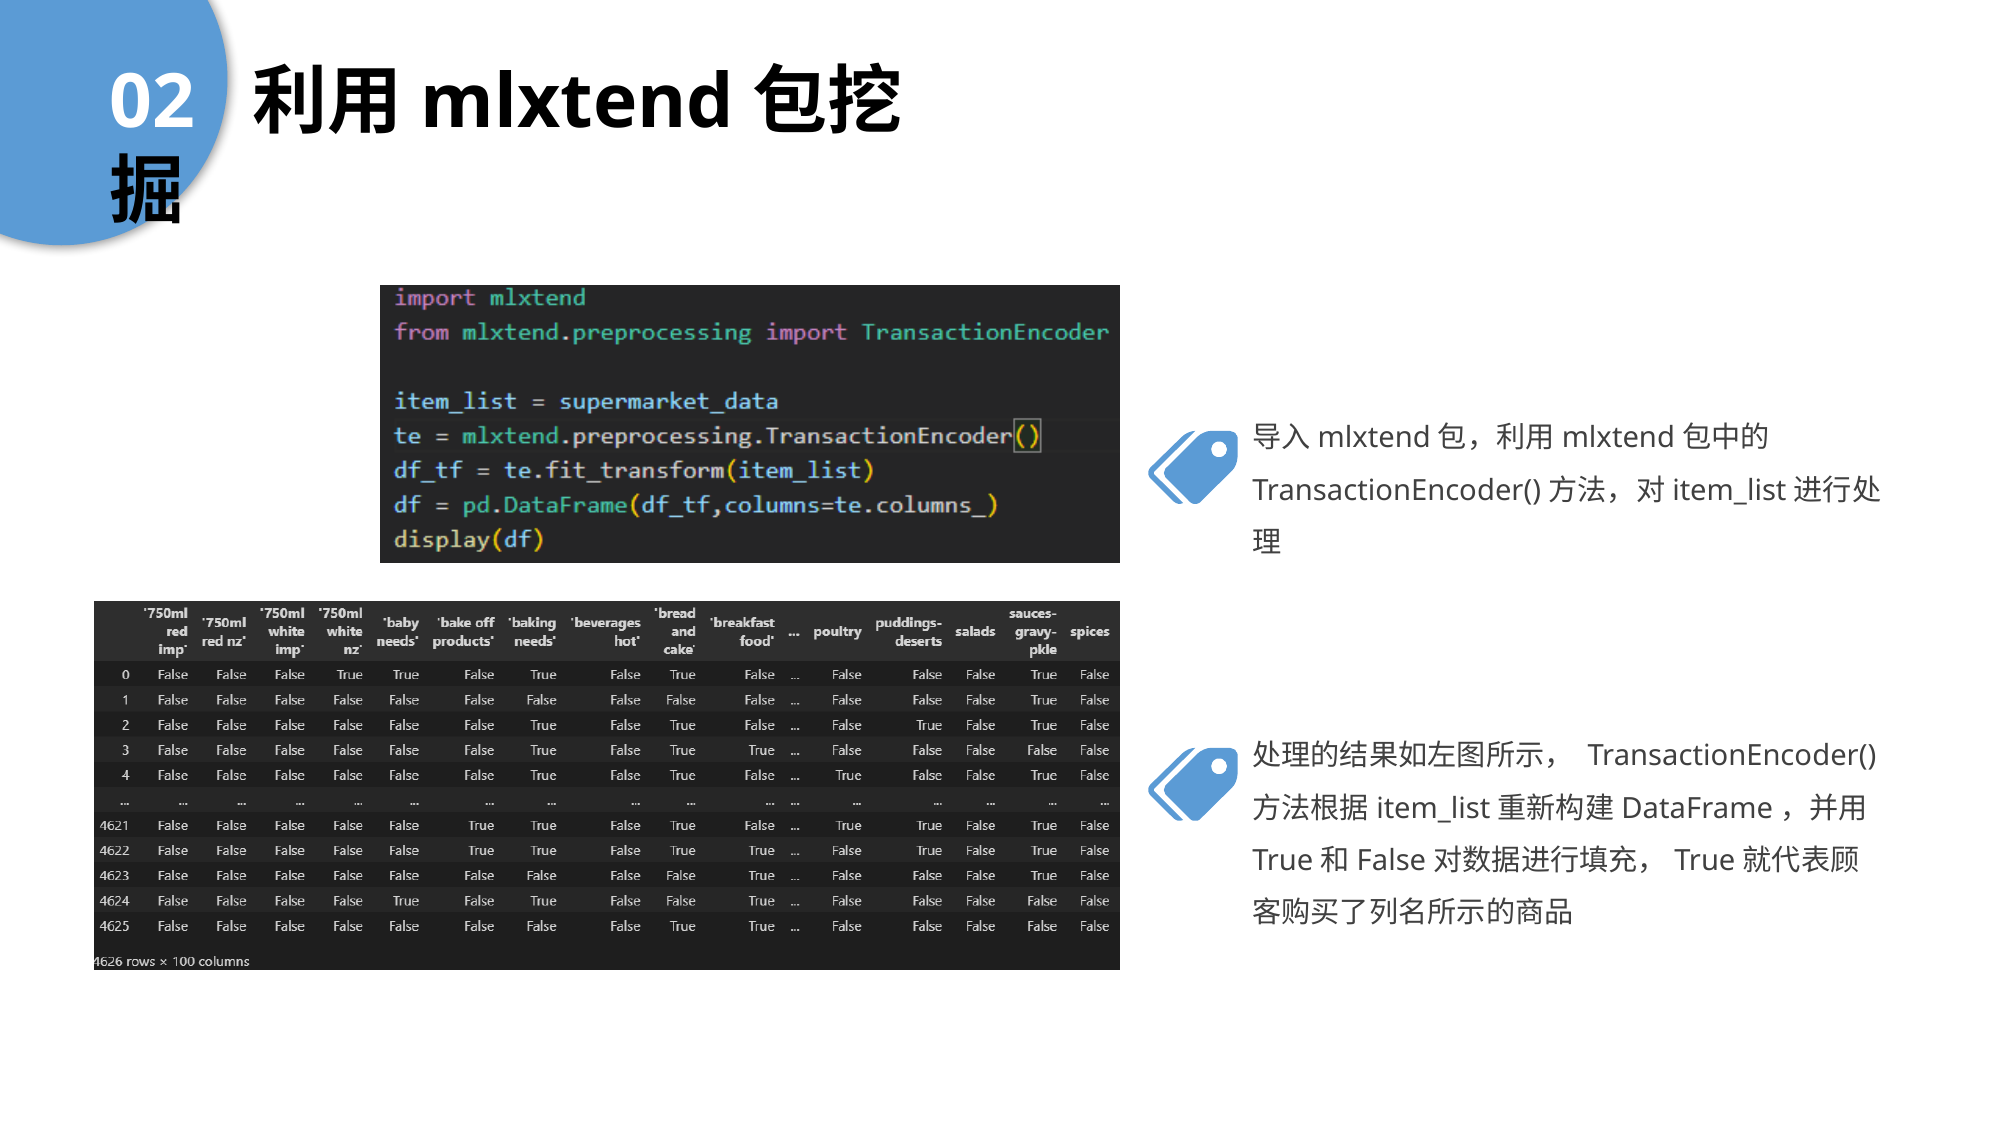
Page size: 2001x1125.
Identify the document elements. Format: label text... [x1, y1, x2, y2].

text_box [1148, 747, 1196, 821]
text_box 处理的结果如左图所示， TransactionEncoder()方法根据item_list重新构建DataFrame，并用True和False对数据进行填充，True就代表顾客购买了列名所示的商品 [1237, 711, 1902, 937]
text_box [1148, 430, 1196, 504]
text_box 02 利用mlxtend包挖掘 [94, 44, 973, 240]
text_box [1163, 430, 1238, 504]
text_box [0, 0, 225, 247]
text_box 导入mlxtend包，利用mlxtend包中的TransactionEncoder()方法，对item_list进行处理 [1237, 393, 1902, 566]
picture [380, 285, 1120, 563]
picture [94, 601, 1120, 970]
text_box [1163, 747, 1238, 821]
